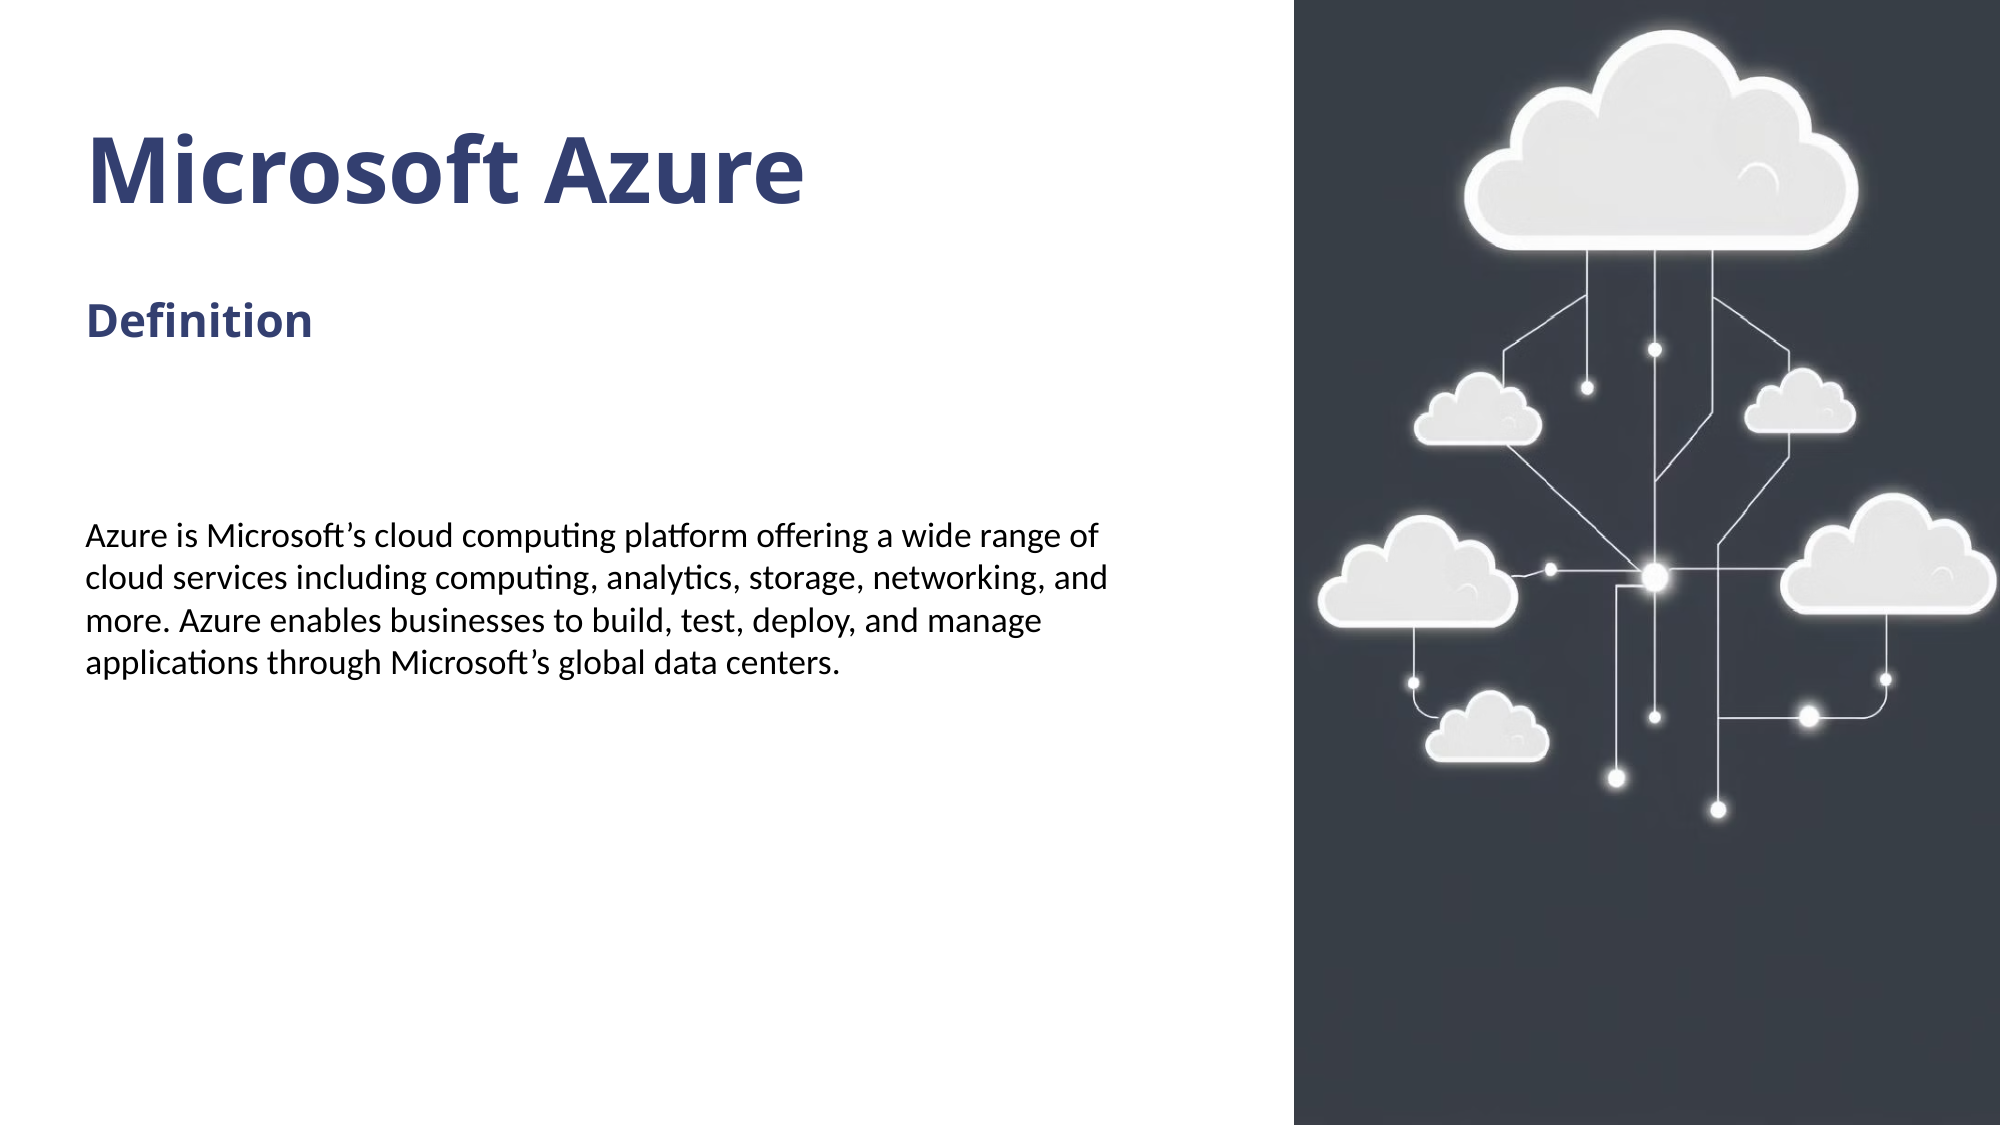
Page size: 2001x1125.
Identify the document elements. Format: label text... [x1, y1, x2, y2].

text_box Definition [85, 289, 566, 370]
text_box Azure is Microsoft’s cloud computing platform offering a wide range of cloud services including computing, analytics, storage, networking, and more. Azure enables businesses to build, test, deploy, and manage applications through Microsoft’s global data centers. [85, 511, 1135, 735]
text_box Microsoft Azure [85, 106, 1294, 221]
picture [1294, 0, 2000, 1125]
